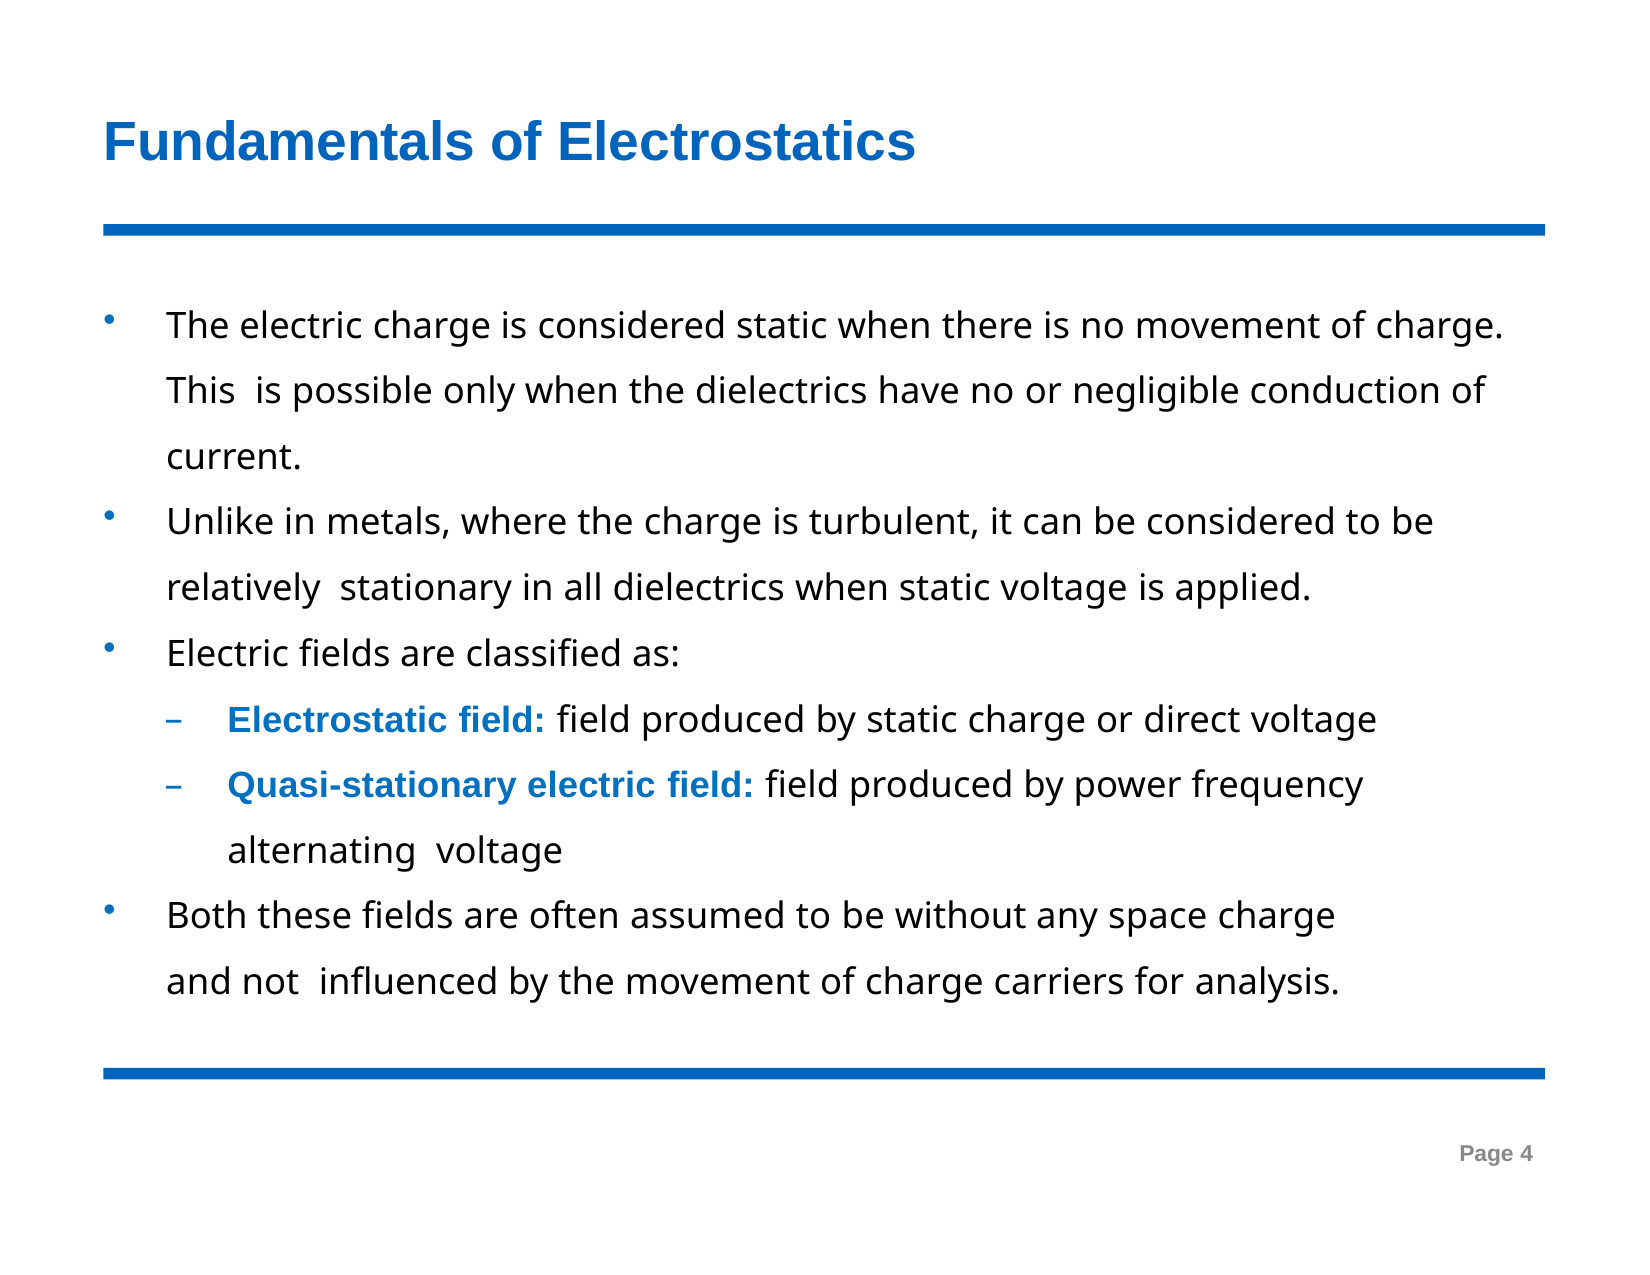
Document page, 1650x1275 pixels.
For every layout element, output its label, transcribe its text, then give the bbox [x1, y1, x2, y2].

title Fundamentals of Electrostatics [101, 103, 921, 318]
text_box The electric charge is considered static when there is no movement of charge. This is possible only when the dielectrics have no or negligible conduction of current. Unlike in metals, where the charge is turbulent, it can be considered to be relatively stationary in all dielectrics when static voltage is applied. Electric fields are classified as: Electrostatic field: field produced by static charge or direct voltage Quasi-stationary electric field: field produced by power frequency alternating voltage Both these fields are often assumed to be without any space charge and not influenced by the movement of charge carriers for analysis. [101, 277, 1517, 1002]
text_box Page 4 [1457, 1138, 1540, 1194]
